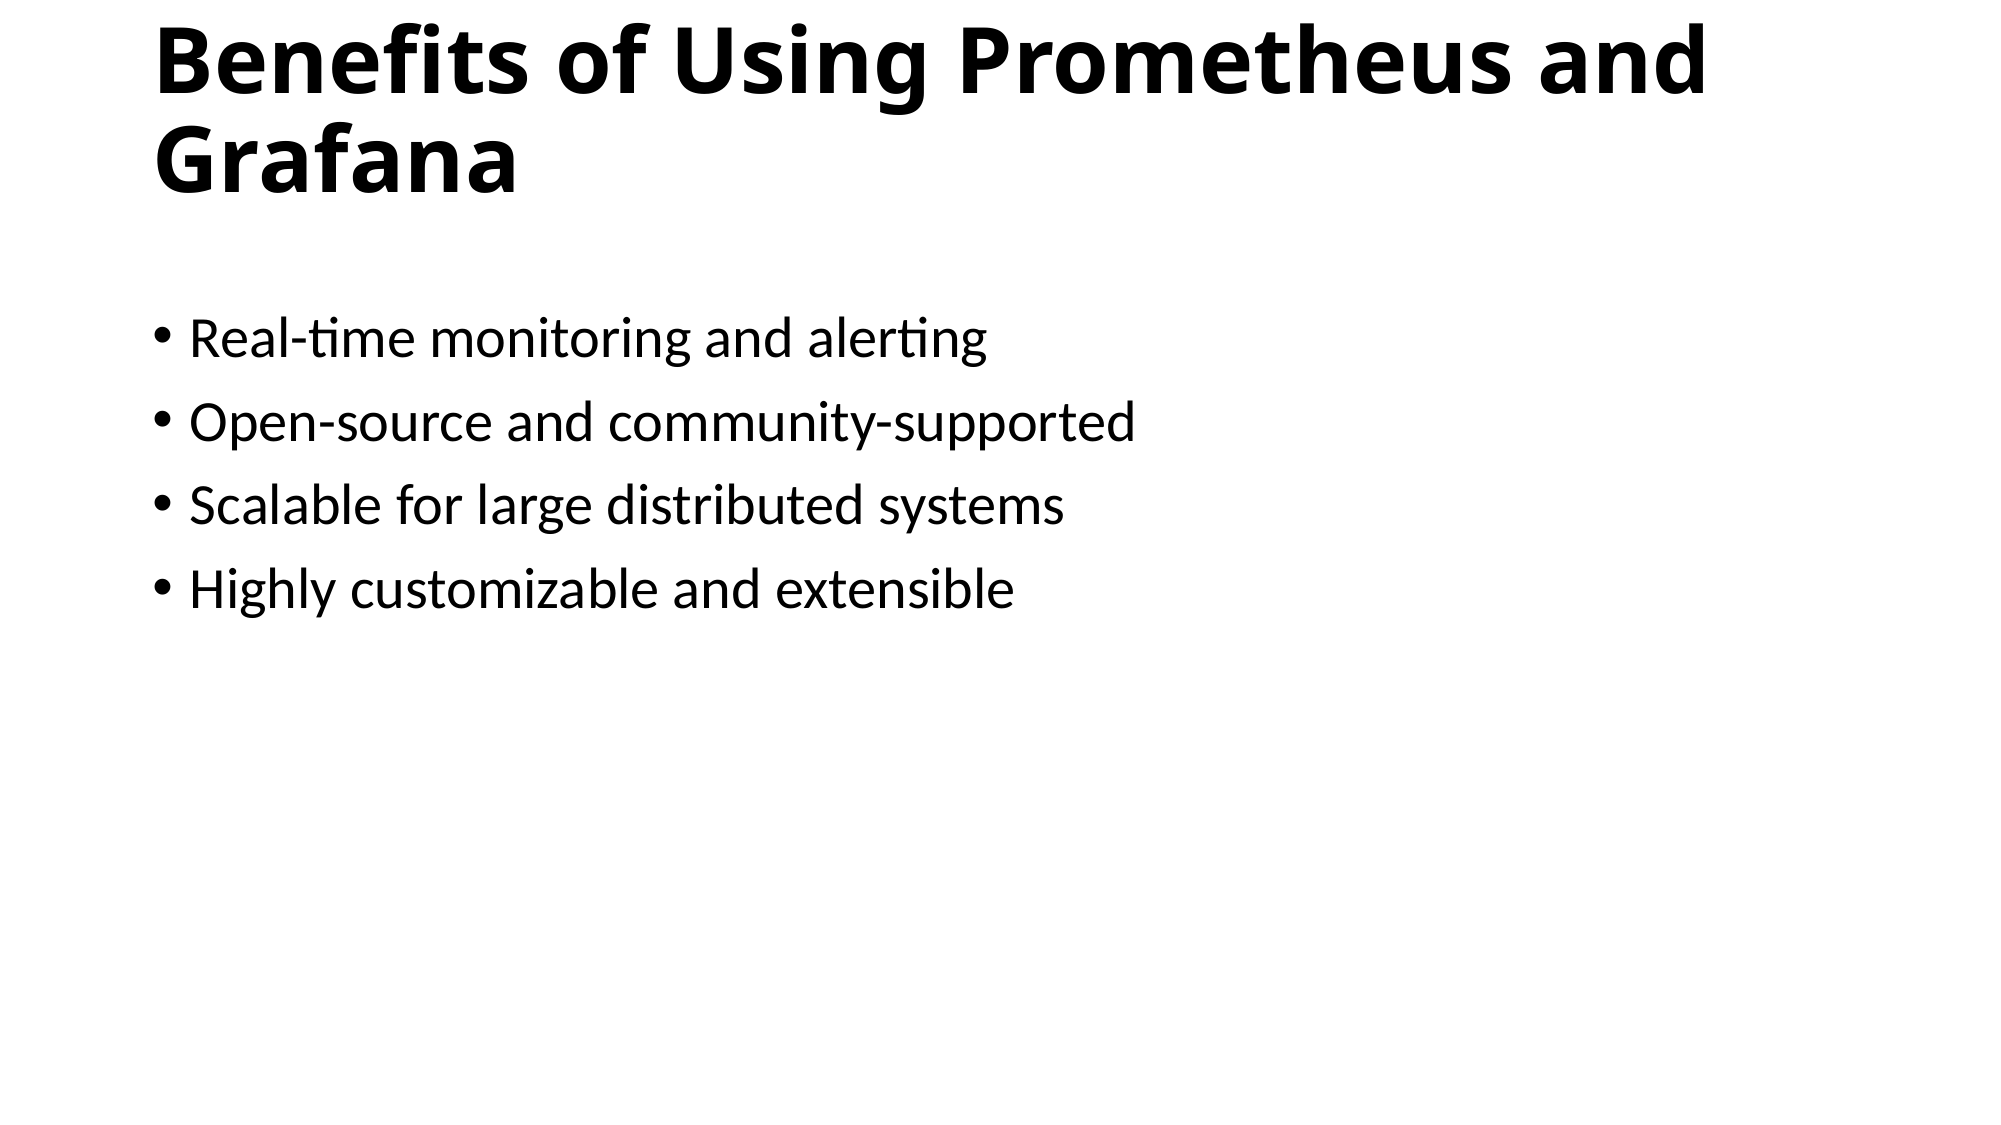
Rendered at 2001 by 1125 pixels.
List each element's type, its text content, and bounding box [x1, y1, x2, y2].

list Real-time monitoring and alerting Open-source and community-supported Scalable for large distributed systems Highly customizable and extensible [137, 299, 1863, 1014]
title Benefits of Using Prometheus and Grafana [137, 59, 1863, 278]
